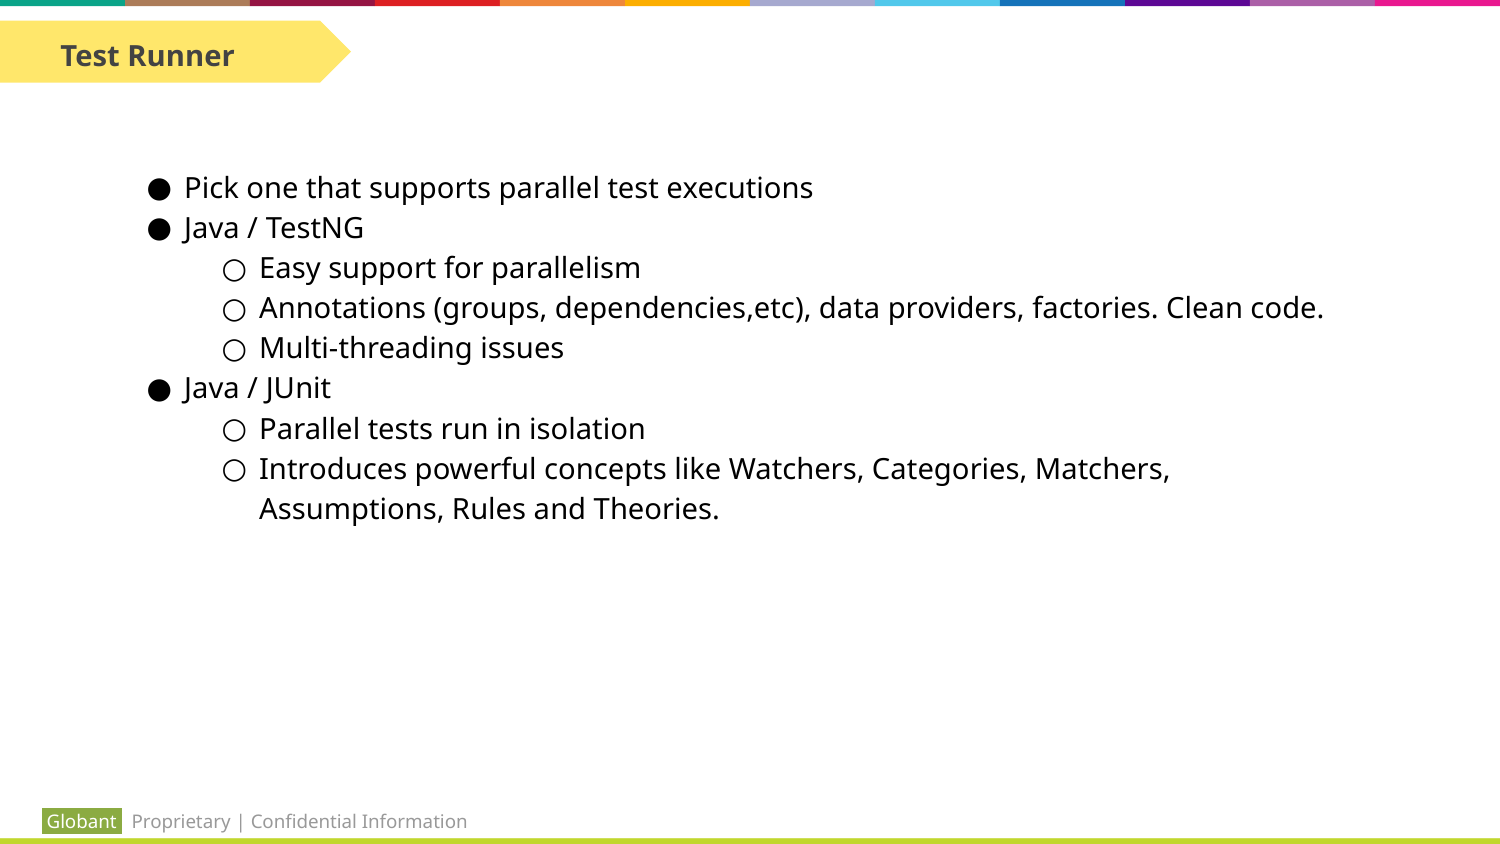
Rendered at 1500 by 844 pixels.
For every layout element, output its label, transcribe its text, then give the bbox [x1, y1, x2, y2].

text_box Pick one that supports parallel test executions Java / TestNG Easy support for parallelism Annotations (groups, dependencies,etc), data providers, factories. Clean code. Multi-threading issues Java / JUnit Parallel tests run in isolation Introduces powerful concepts like Watchers, Categories, Matchers, Assumptions, Rules and Theories. [94, 148, 1369, 628]
text_box [0, 20, 352, 83]
text_box Test Runner [16, 22, 279, 85]
text_box Globant Proprietary | Confidential Information [26, 800, 525, 842]
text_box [0, 0, 1500, 7]
picture [0, 7, 1500, 844]
